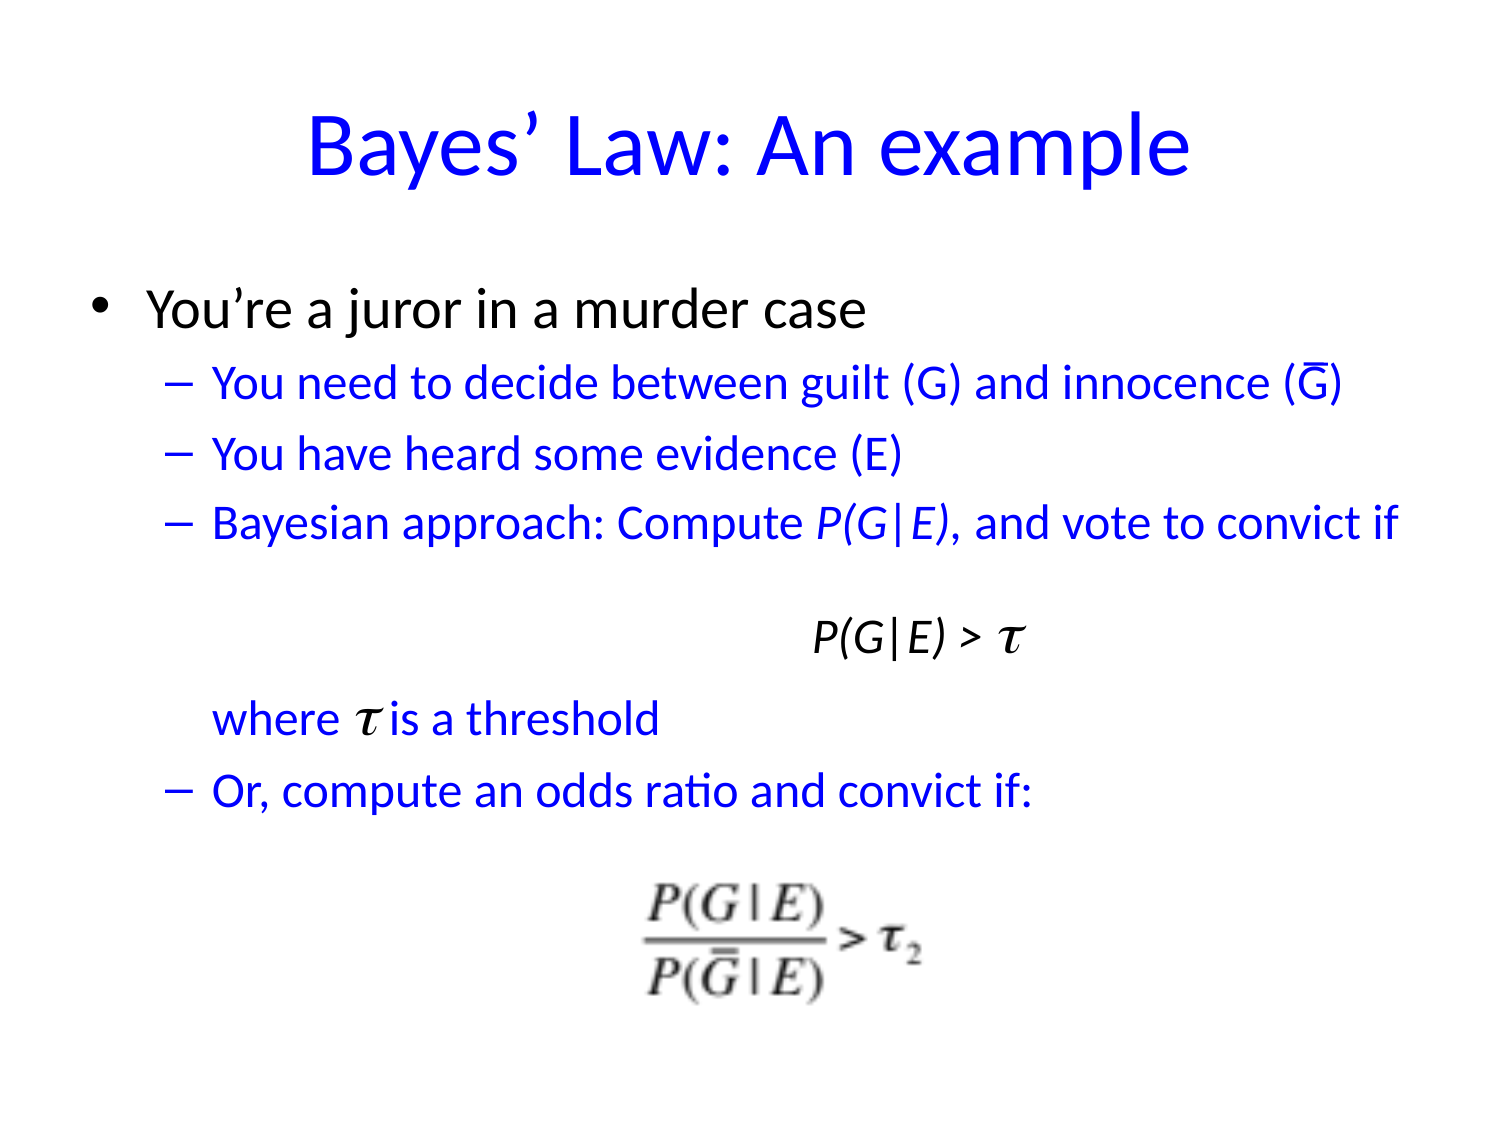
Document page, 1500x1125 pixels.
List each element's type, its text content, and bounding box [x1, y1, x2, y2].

title Bayes’ Law: An example [74, 44, 1426, 233]
list You’re a juror in a murder case You need to decide between guilt (G) and innocence (G) You have heard some evidence (E) Bayesian approach: Compute P(G|E), and vote to convict if P(G|E) >  where  is a threshold Or, compute an odds ratio and convict if: [74, 262, 1426, 1006]
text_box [635, 868, 925, 1013]
